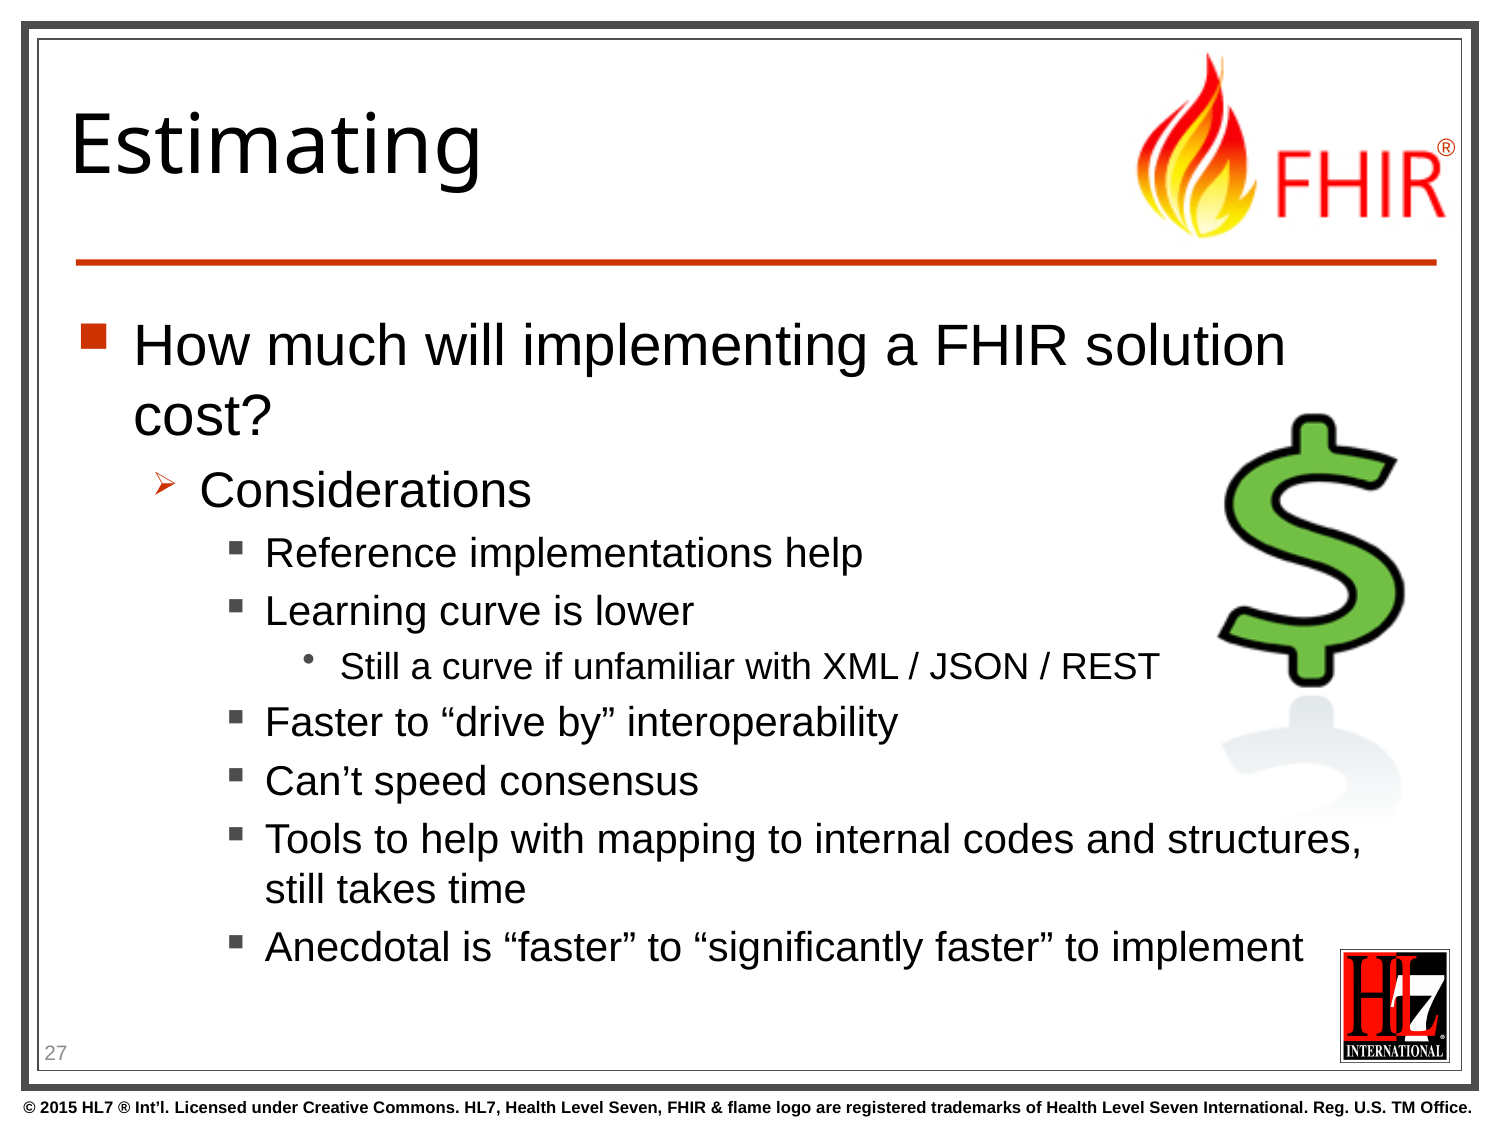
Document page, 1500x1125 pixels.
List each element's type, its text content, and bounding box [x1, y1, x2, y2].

title Estimating [53, 54, 1128, 244]
picture [1340, 949, 1450, 1063]
picture [1124, 42, 1458, 249]
picture [1092, 396, 1500, 848]
list How much will implementing a FHIR solution cost? Considerations Reference implementations help Learning curve is lower Still a curve if unfamiliar with XML / JSON / REST Faster to “drive by” interoperability Can’t speed consensus Tools to help with mapping to internal codes and structures, still takes time Anecdotal is “faster” to “significantly faster” to implement [62, 299, 1438, 1059]
slide_number 27 [29, 1034, 148, 1071]
